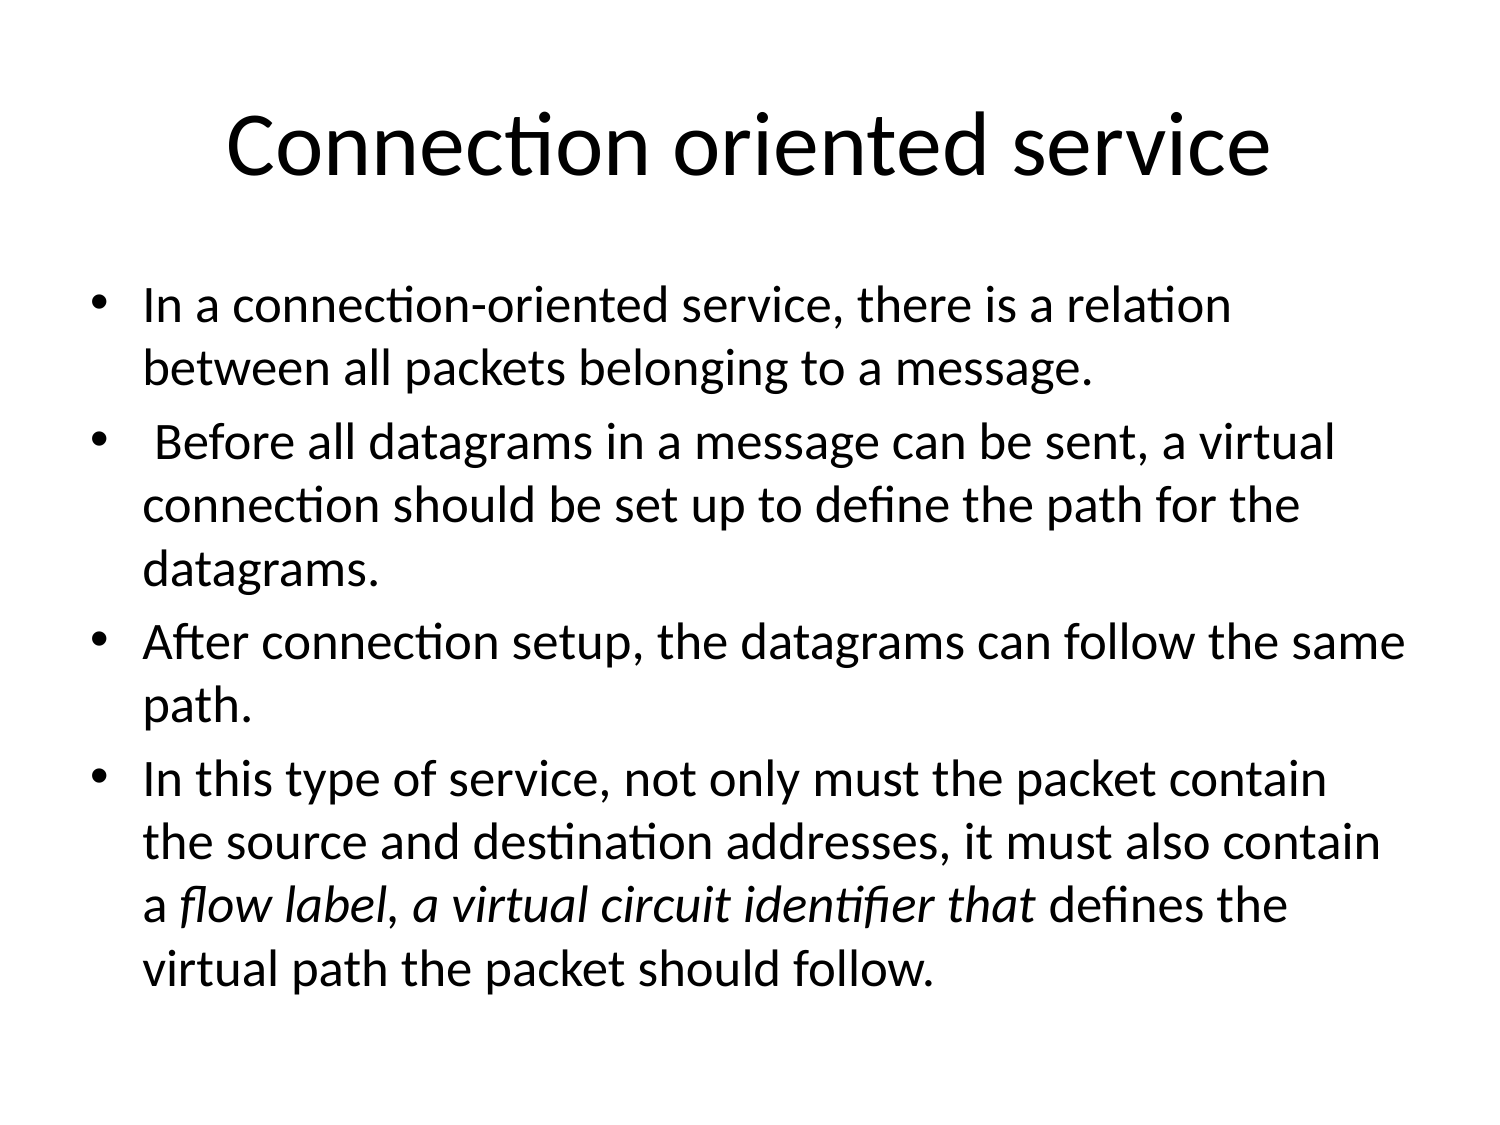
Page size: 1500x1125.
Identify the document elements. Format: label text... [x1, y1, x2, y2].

list In a connection-oriented service, there is a relation between all packets belonging to a message. Before all datagrams in a message can be sent, a virtual connection should be set up to define the path for the datagrams. After connection setup, the datagrams can follow the same path. In this type of service, not only must the packet contain the source and destination addresses, it must also contain a flow label, a virtual circuit identifier that defines the virtual path the packet should follow. [75, 262, 1425, 1005]
title Connection oriented service [75, 45, 1425, 233]
